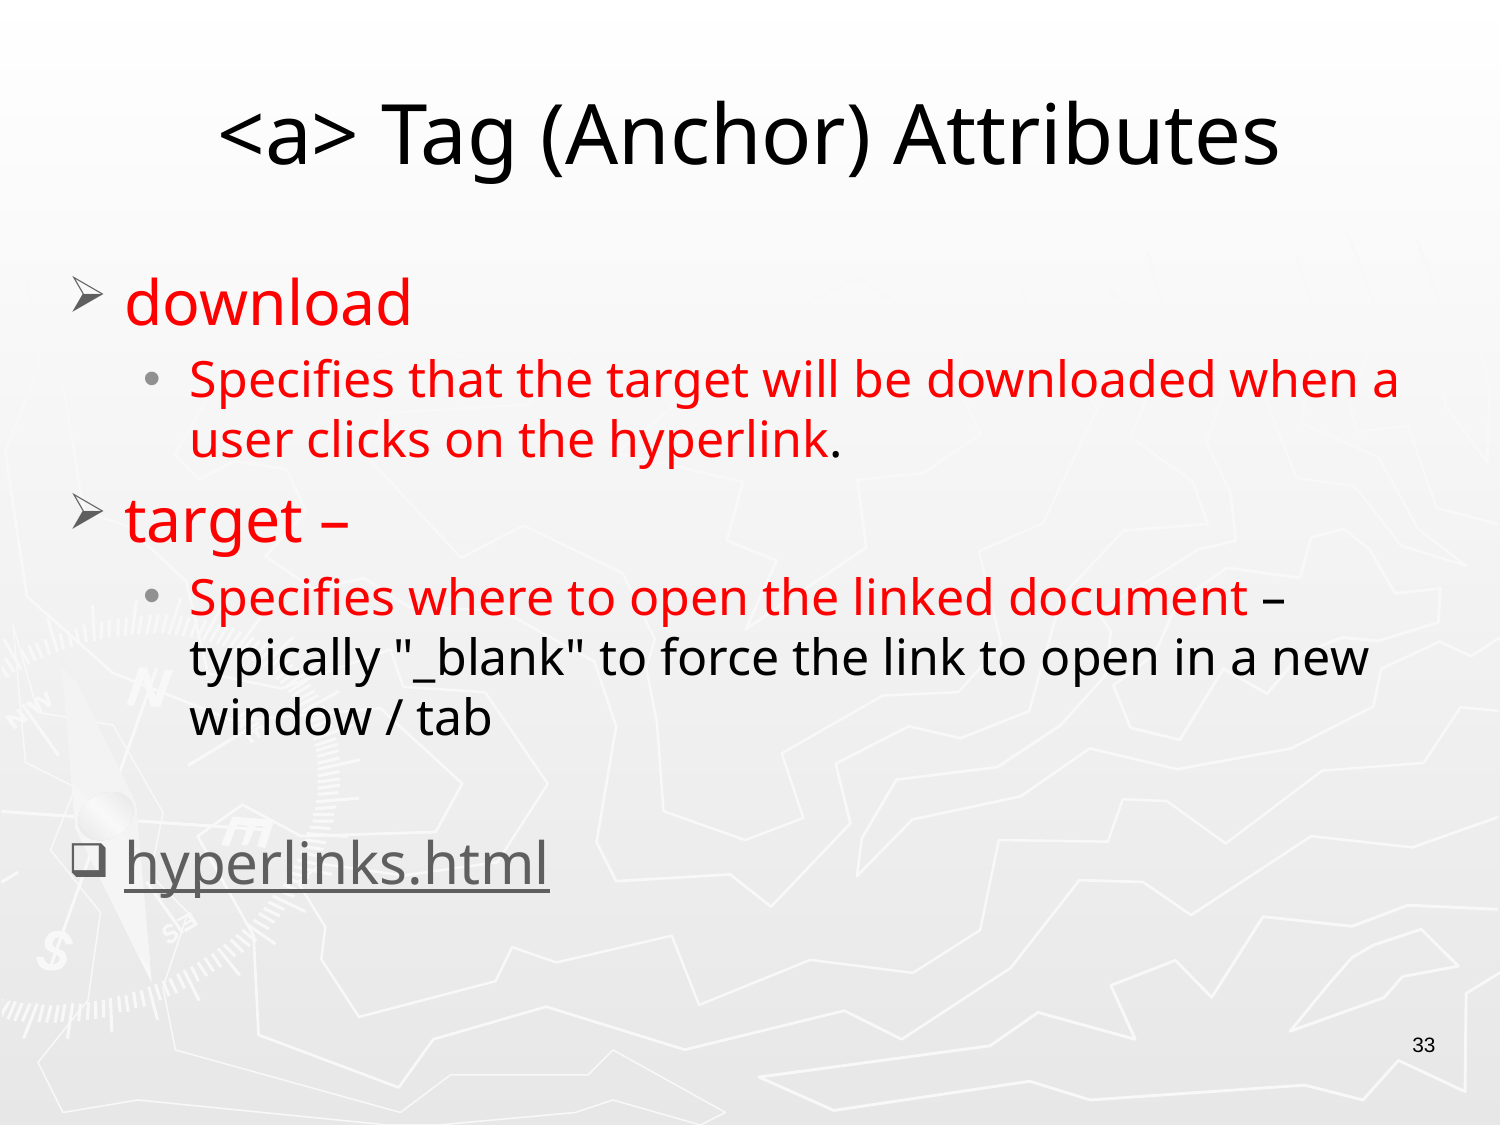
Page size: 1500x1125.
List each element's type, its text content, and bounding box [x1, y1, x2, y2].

title <a> Tag (Anchor) Attributes [49, 37, 1451, 225]
list download Specifies that the target will be downloaded when a user clicks on the hyperlink. target – Specifies where to open the linked document – typically "_blank" to force the link to open in a new window / tab hyperlinks.html [53, 255, 1455, 994]
slide_number 33 [1074, 1024, 1451, 1103]
